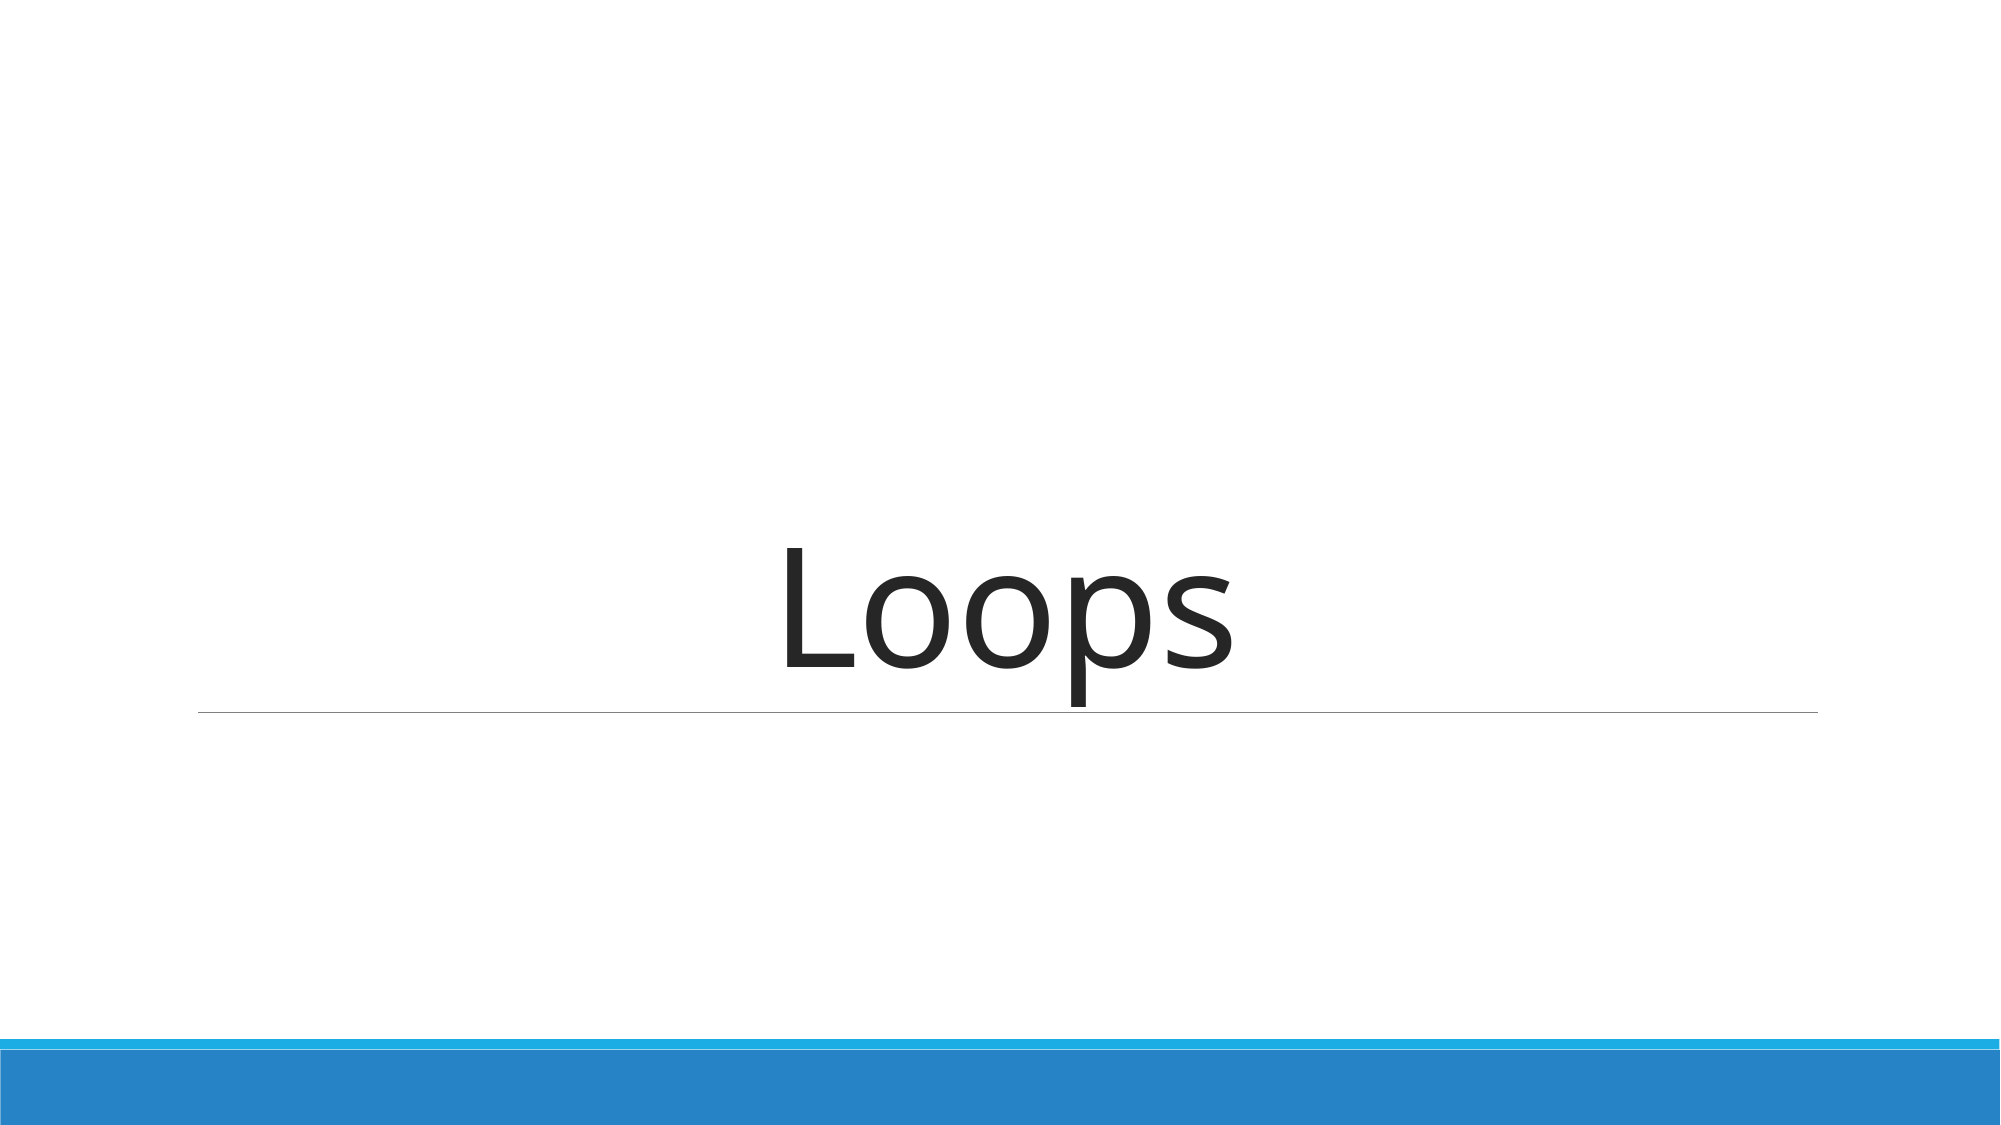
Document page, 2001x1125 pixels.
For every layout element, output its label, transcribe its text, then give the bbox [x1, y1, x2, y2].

title Loops [180, 124, 1830, 710]
